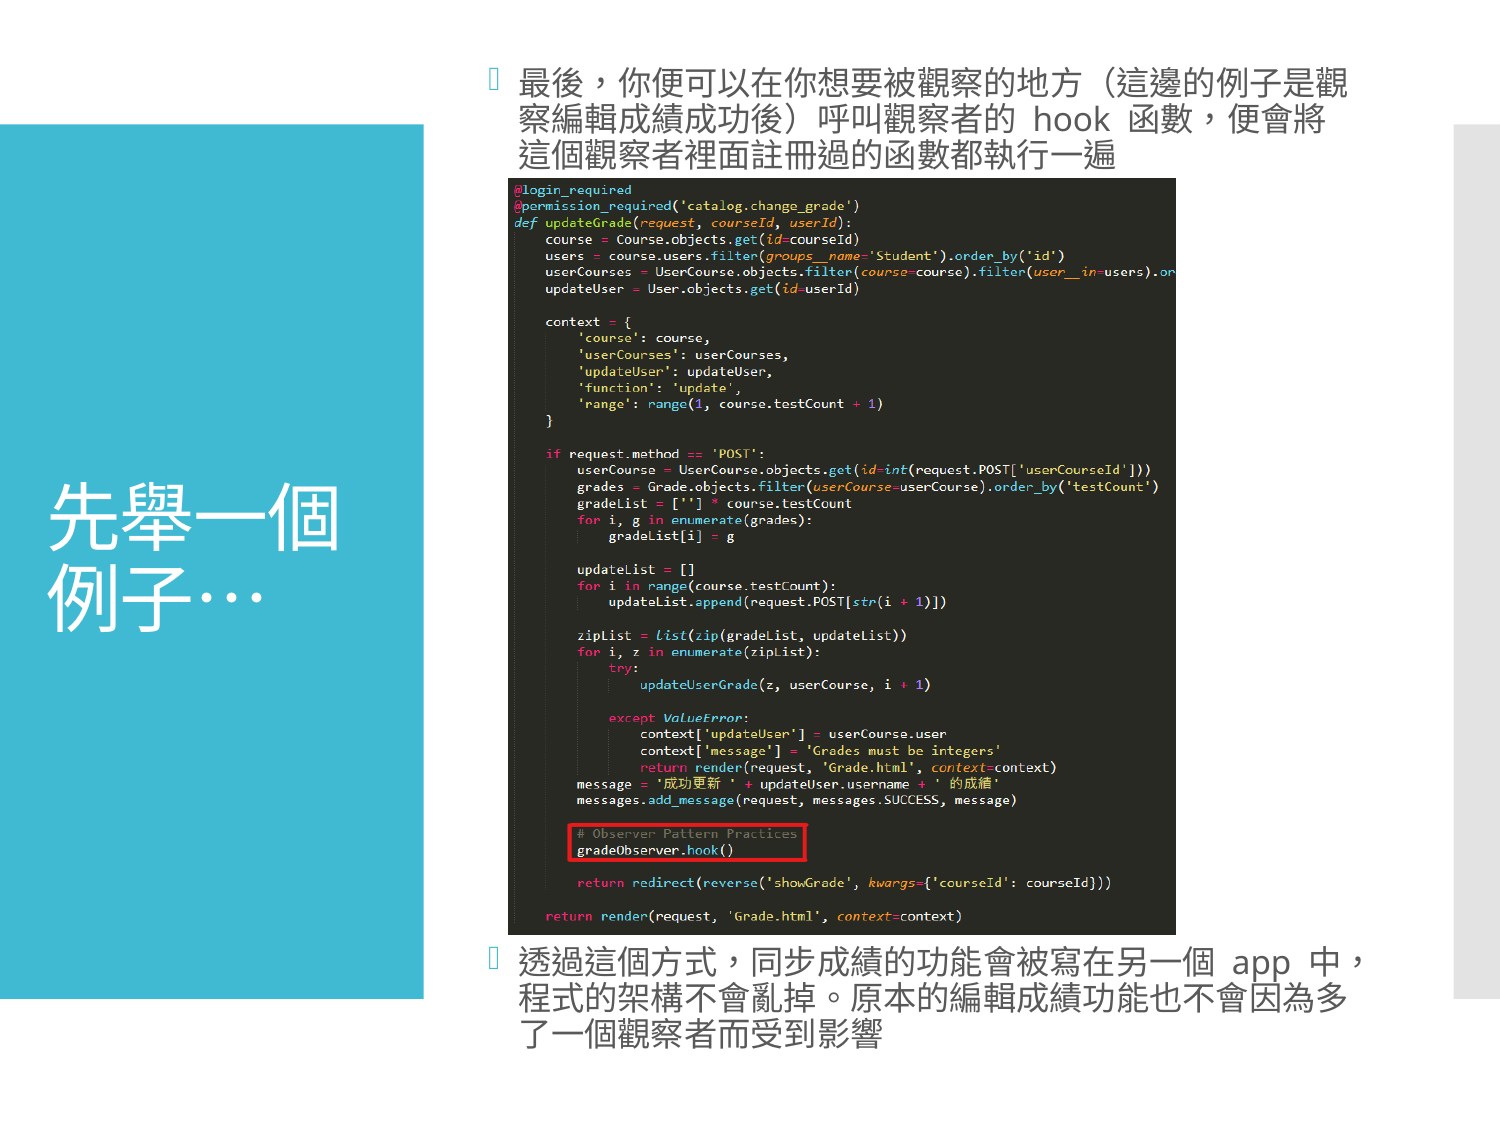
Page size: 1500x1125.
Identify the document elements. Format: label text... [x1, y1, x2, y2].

picture [508, 177, 1176, 935]
title 先舉一個例子… [31, 184, 394, 940]
text_box 透過這個方式，同步成績的功能會被寫在另一個 app 中，程式的架構不會亂掉。原本的編輯成績功能也不會因為多了一個觀察者而受到影響 [473, 928, 1374, 1071]
list 最後，你便可以在你想要被觀察的地方（這邊的例子是觀察編輯成績成功後）呼叫觀察者的 hook 函數，便會將這個觀察者裡面註冊過的函數都執行一遍 [473, 49, 1374, 192]
